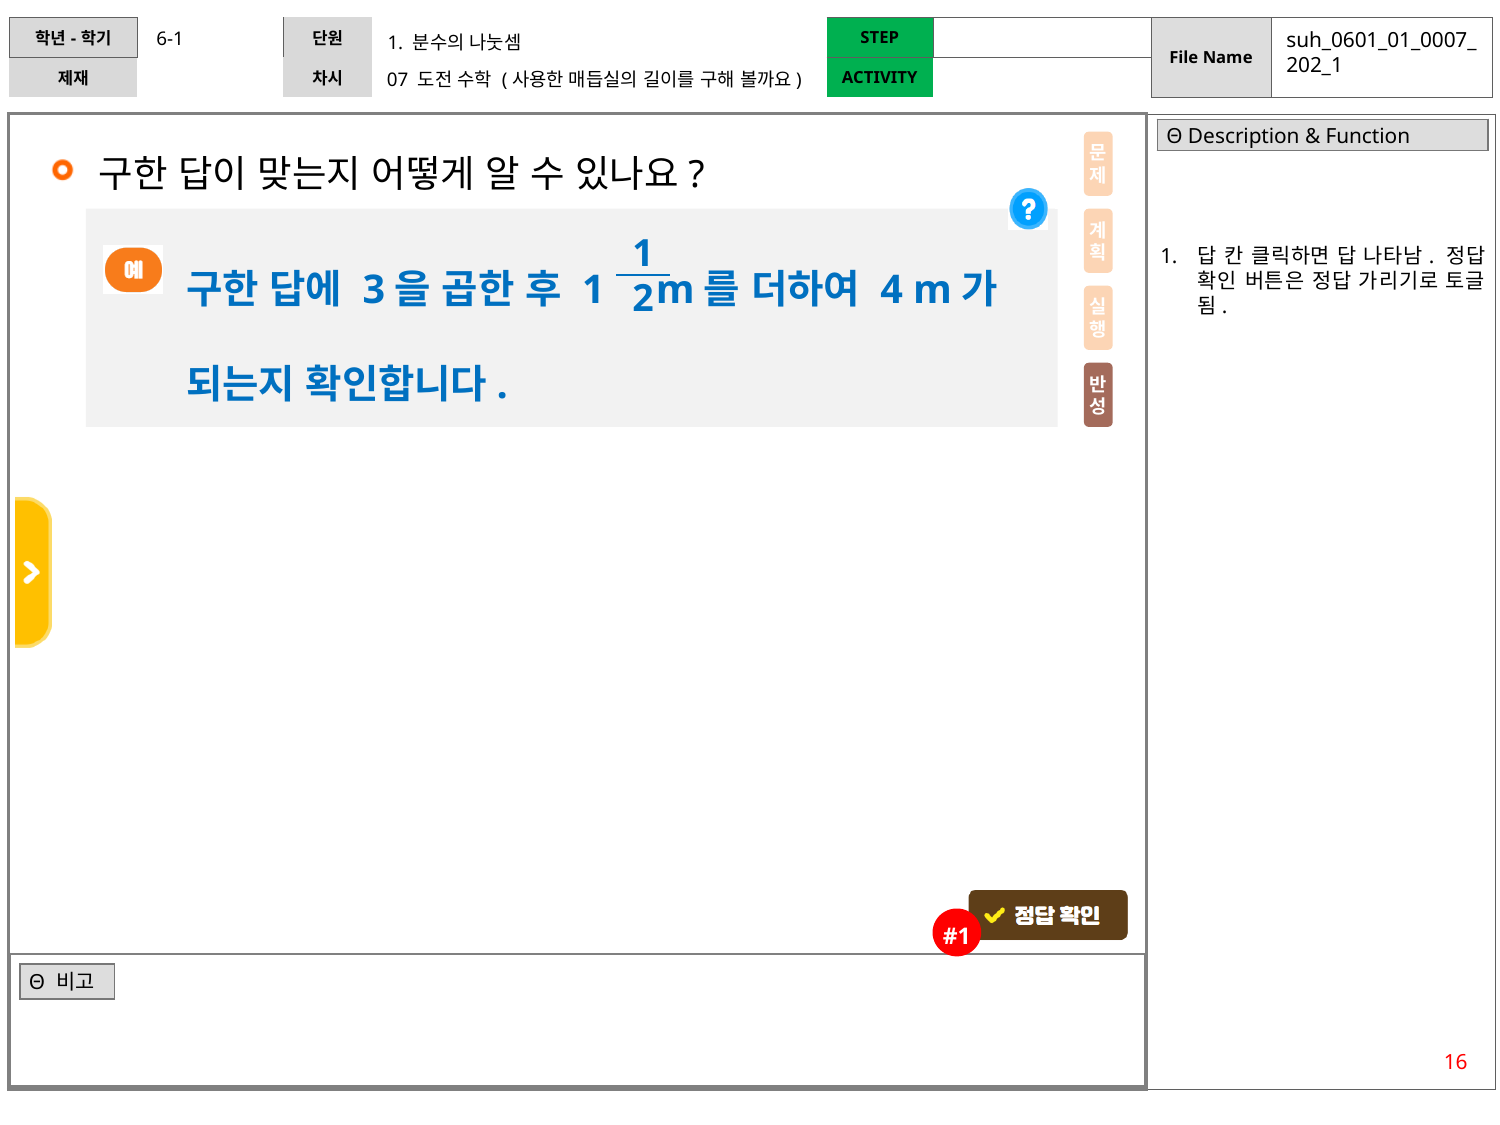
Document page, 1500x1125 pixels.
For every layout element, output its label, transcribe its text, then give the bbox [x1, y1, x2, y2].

text_box suh_0601_01_0007_202_1 [1271, 18, 1500, 84]
picture [102, 245, 163, 294]
picture [15, 484, 55, 652]
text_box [607, 221, 680, 328]
text_box 07 도전 수학 (사용한 매듭실의 길이를 구해 볼까요) [372, 60, 821, 96]
picture [967, 887, 1130, 941]
text_box 6-1 [141, 18, 284, 55]
text_box 구한 답에 3을 곱한 후 1 m를 더하여 4 m가 되는지 확인합니다. [171, 209, 1058, 427]
table_header Θ Description & Function [1158, 120, 1487, 150]
text_box 답 칸 클릭하면 답 나타남. 정답 확인 버튼은 정답 가리기로 토글 됨. [1145, 160, 1500, 376]
text_box 1. 분수의 나눗셈 [372, 23, 828, 48]
text_box 구한 답이 맞는지 어떻게 알 수 있나요? [90, 142, 1058, 203]
text_box #1 [930, 906, 977, 959]
picture [36, 141, 89, 196]
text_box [1083, 131, 1113, 428]
picture [1007, 187, 1048, 230]
text_box [85, 208, 1002, 427]
